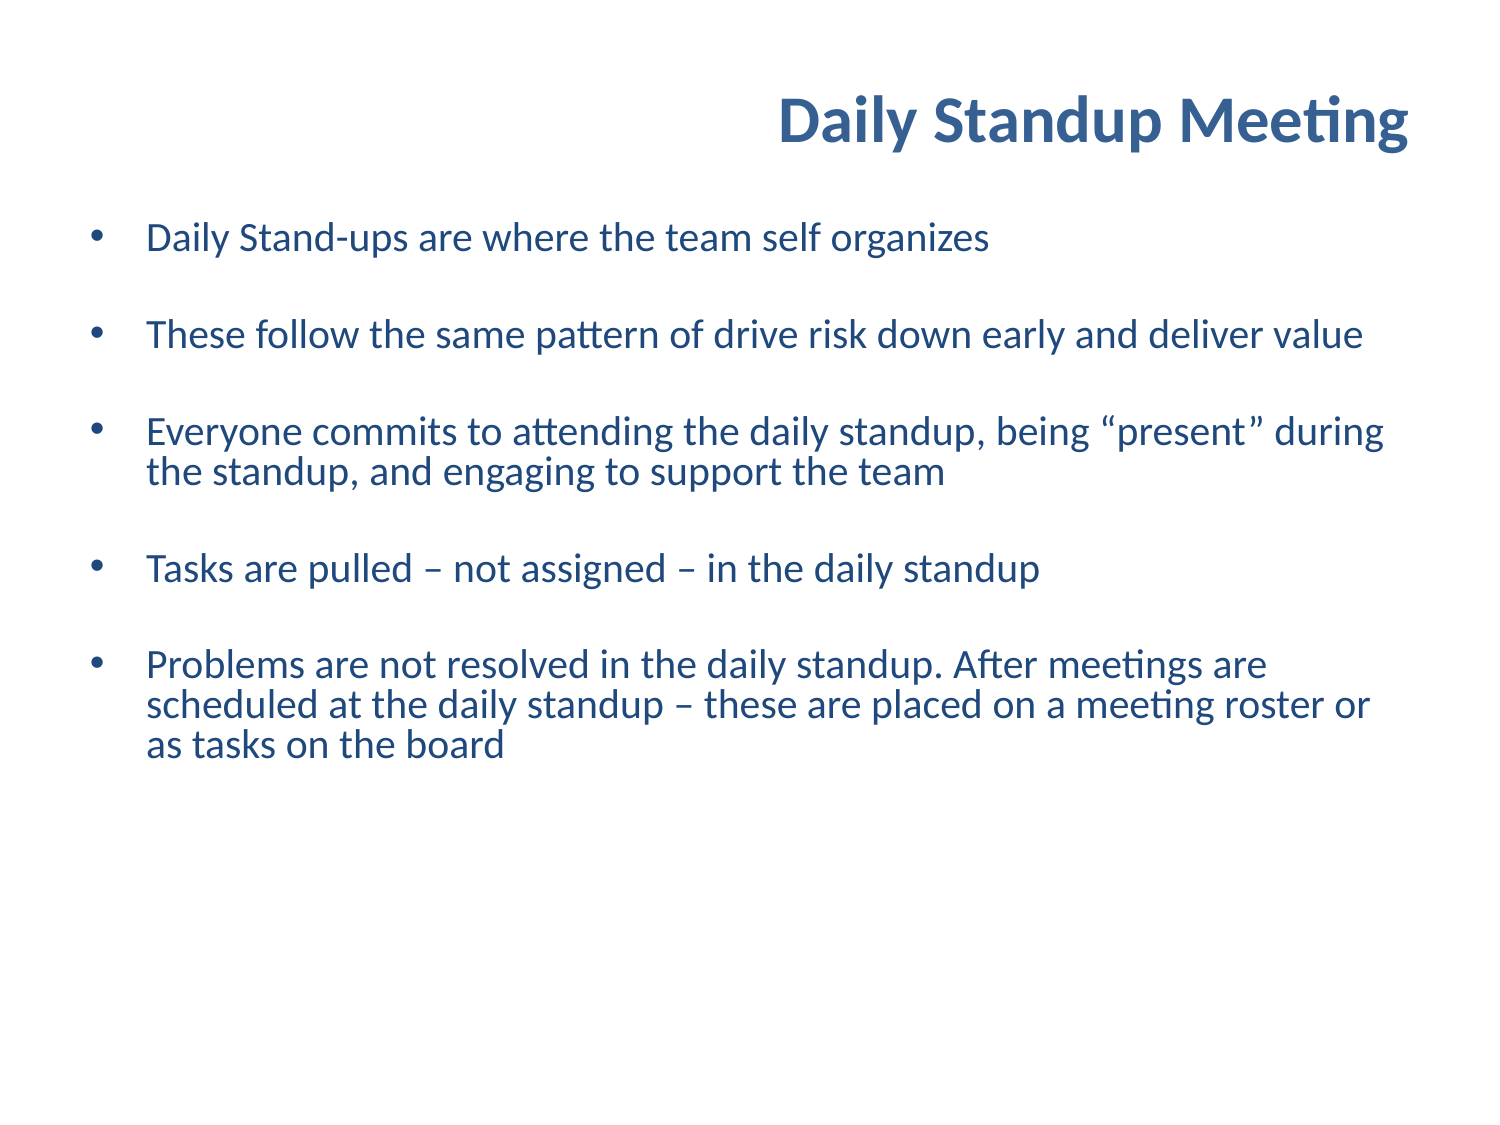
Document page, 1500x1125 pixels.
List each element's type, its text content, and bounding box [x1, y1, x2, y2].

text_box Daily Stand-ups are where the team self organizes These follow the same pattern of drive risk down early and deliver value Everyone commits to attending the daily standup, being “present” during the standup, and engaging to support the team Tasks are pulled – not assigned – in the daily standup Problems are not resolved in the daily standup. After meetings are scheduled at the daily standup – these are placed on a meeting roster or as tasks on the board [74, 212, 1425, 1005]
title Daily Standup Meeting [332, 44, 1426, 188]
